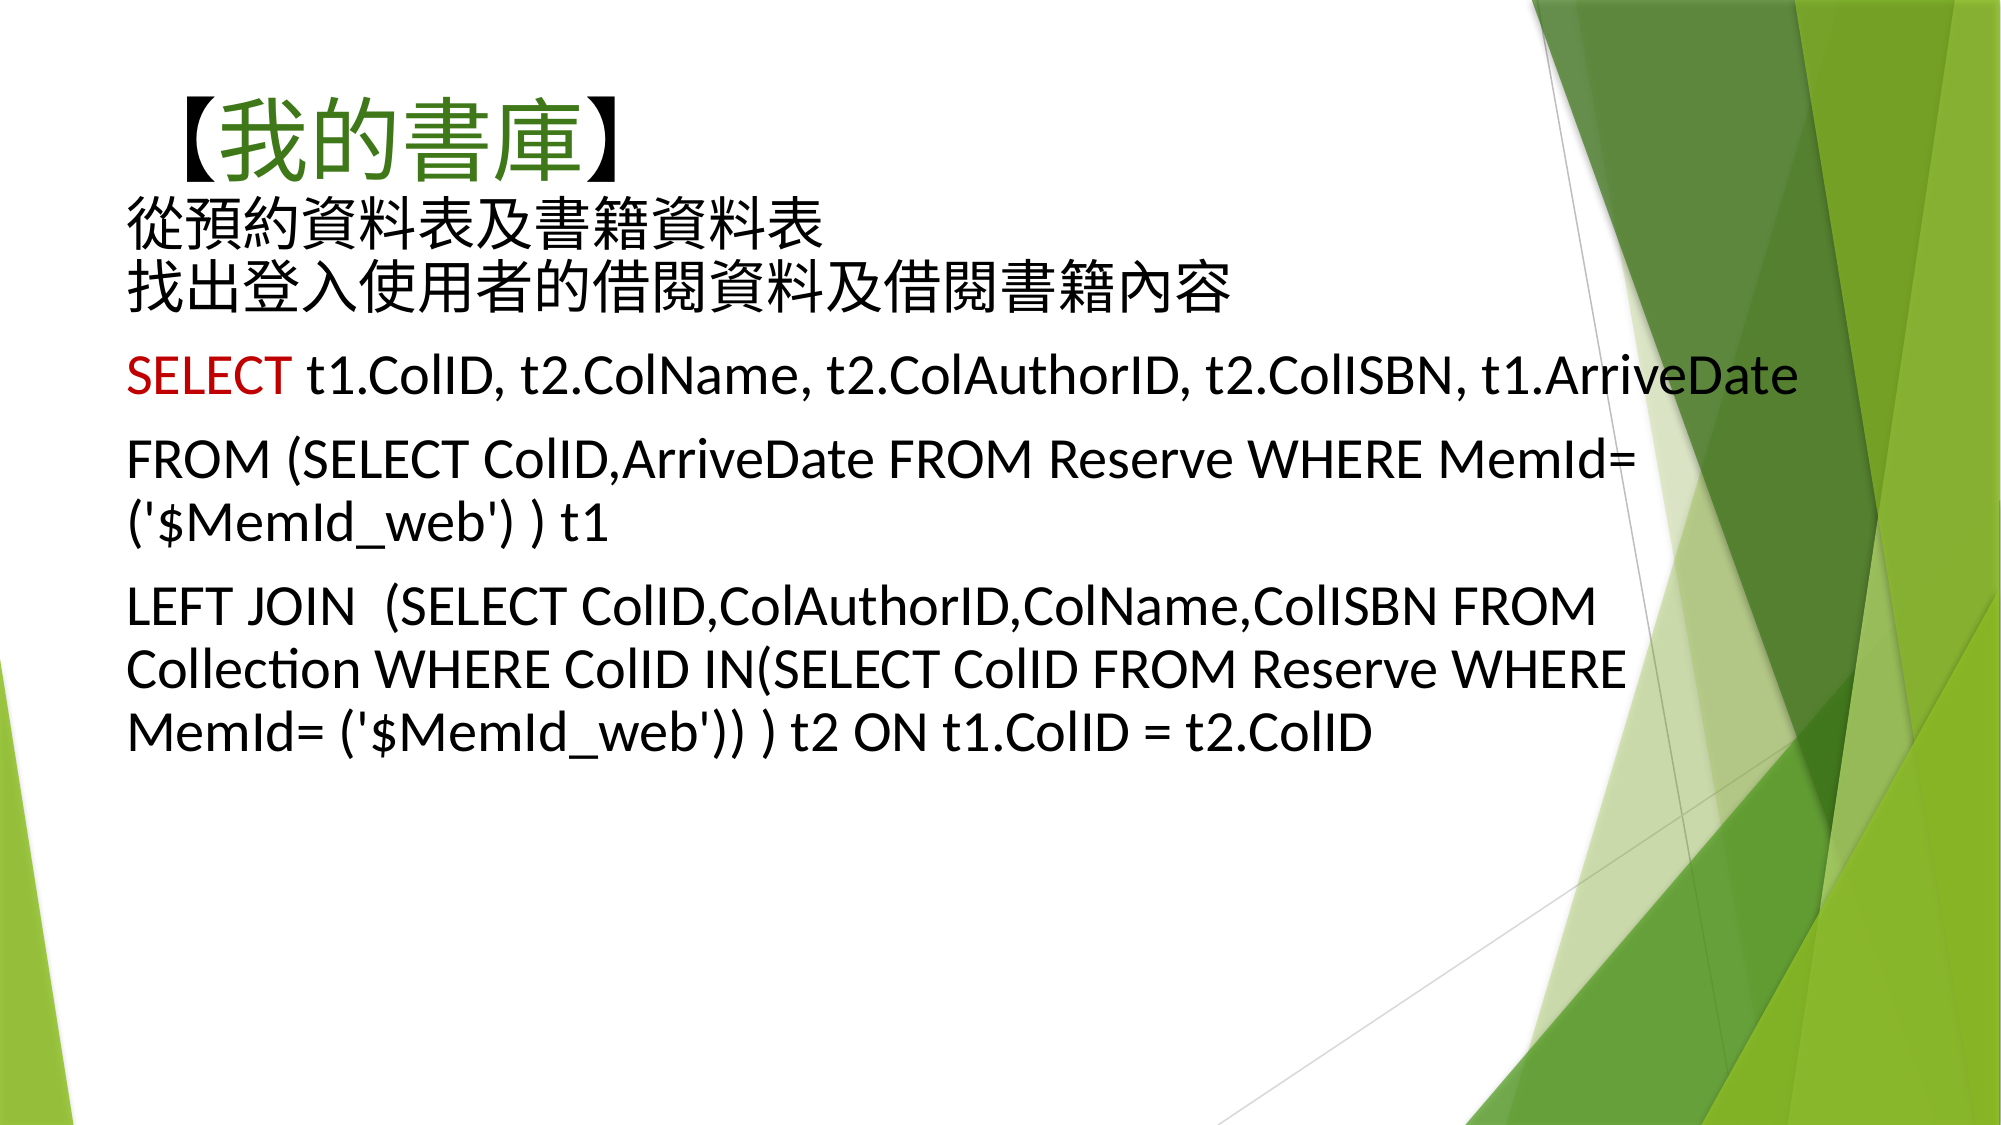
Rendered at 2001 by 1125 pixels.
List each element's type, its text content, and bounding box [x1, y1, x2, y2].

title 【我的書庫】 從預約資料表及書籍資料表 找出登入使用者的借閱資料及借閱書籍內容 [111, 99, 1522, 317]
list SELECT t1.ColID, t2.ColName, t2.ColAuthorID, t2.ColISBN, t1.ArriveDate FROM (SELECT ColID,ArriveDate FROM Reserve WHERE MemId= ('$MemId_web') ) t1 LEFT JOIN (SELECT ColID,ColAuthorID,ColName,ColISBN FROM Collection WHERE ColID IN(SELECT ColID FROM Reserve WHERE MemId= ('$MemId_web')) ) t2 ON t1.ColID = t2.ColID [111, 336, 1837, 1051]
